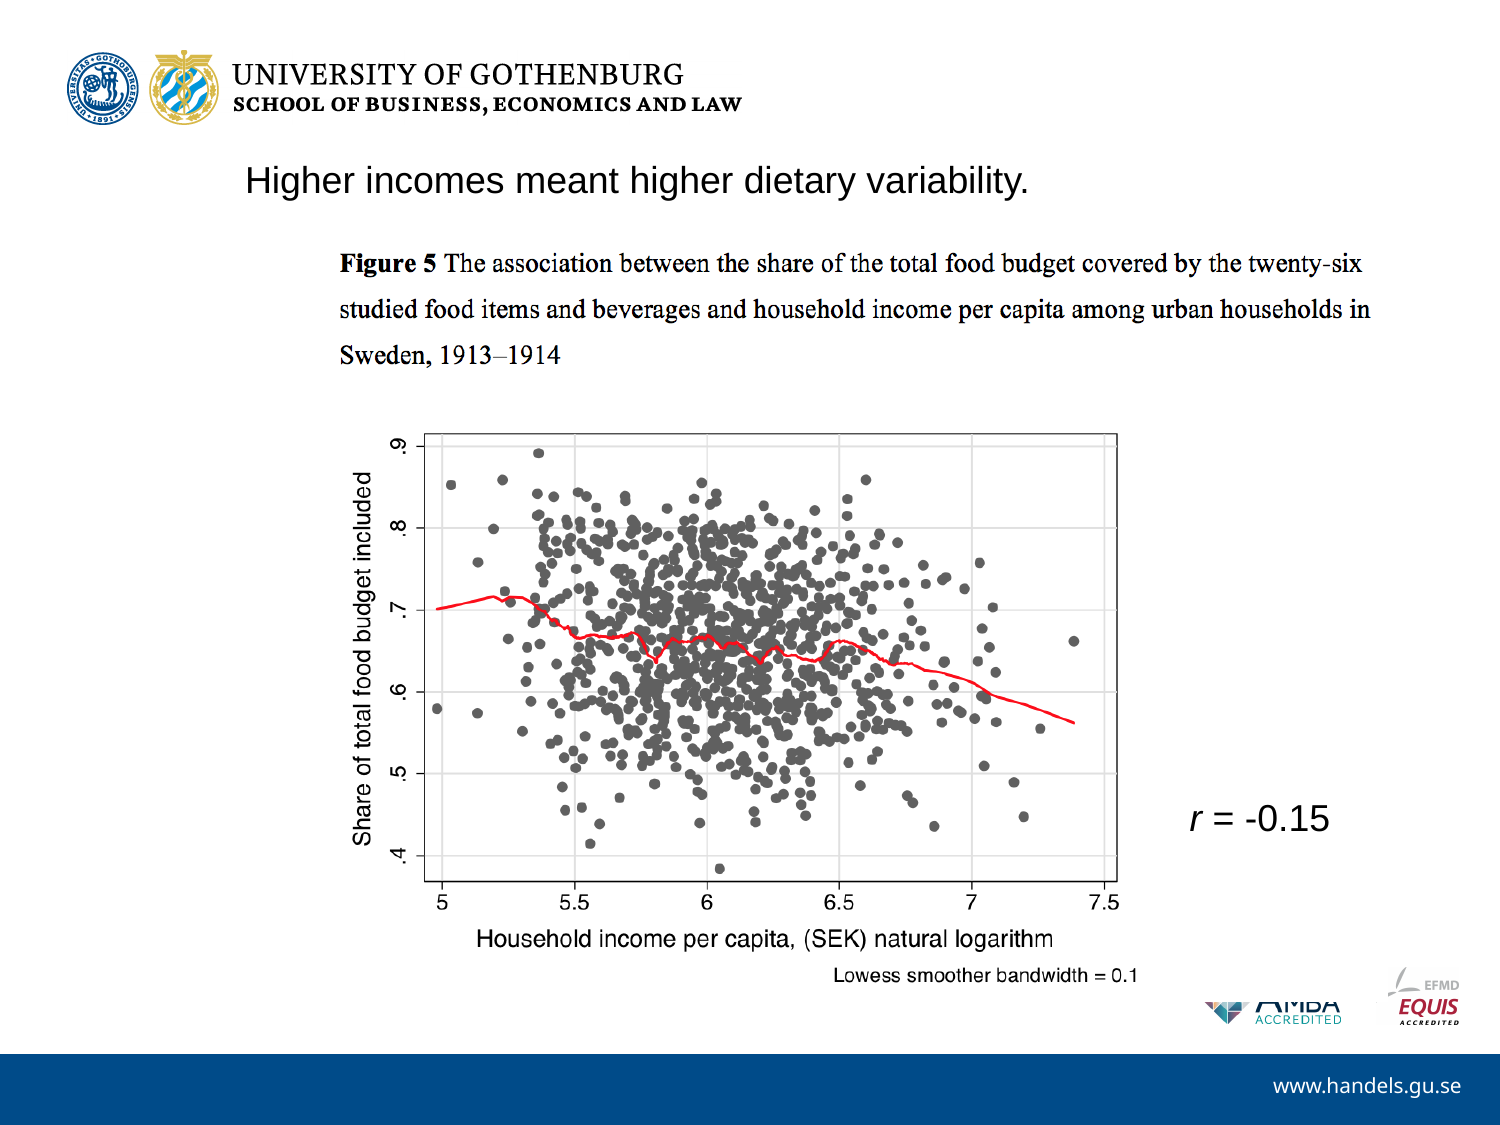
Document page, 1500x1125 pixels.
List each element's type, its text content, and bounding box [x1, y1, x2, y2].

picture [325, 243, 1459, 1025]
text_box Higher incomes meant higher dietary variability. [230, 148, 1500, 209]
picture [67, 50, 742, 125]
